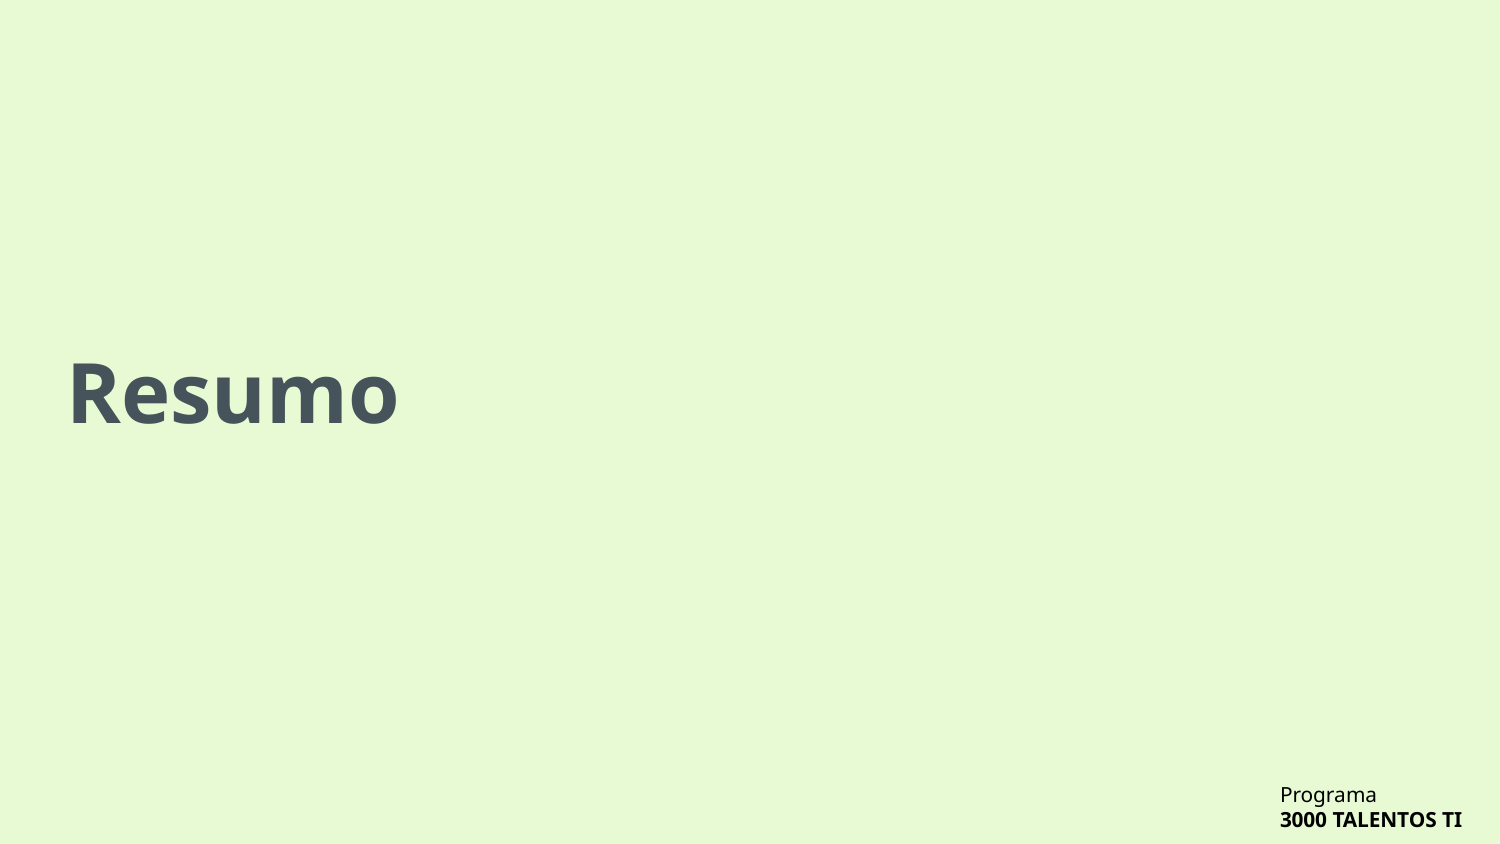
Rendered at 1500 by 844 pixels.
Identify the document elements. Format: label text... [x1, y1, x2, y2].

title Resumo [51, 143, 1253, 638]
